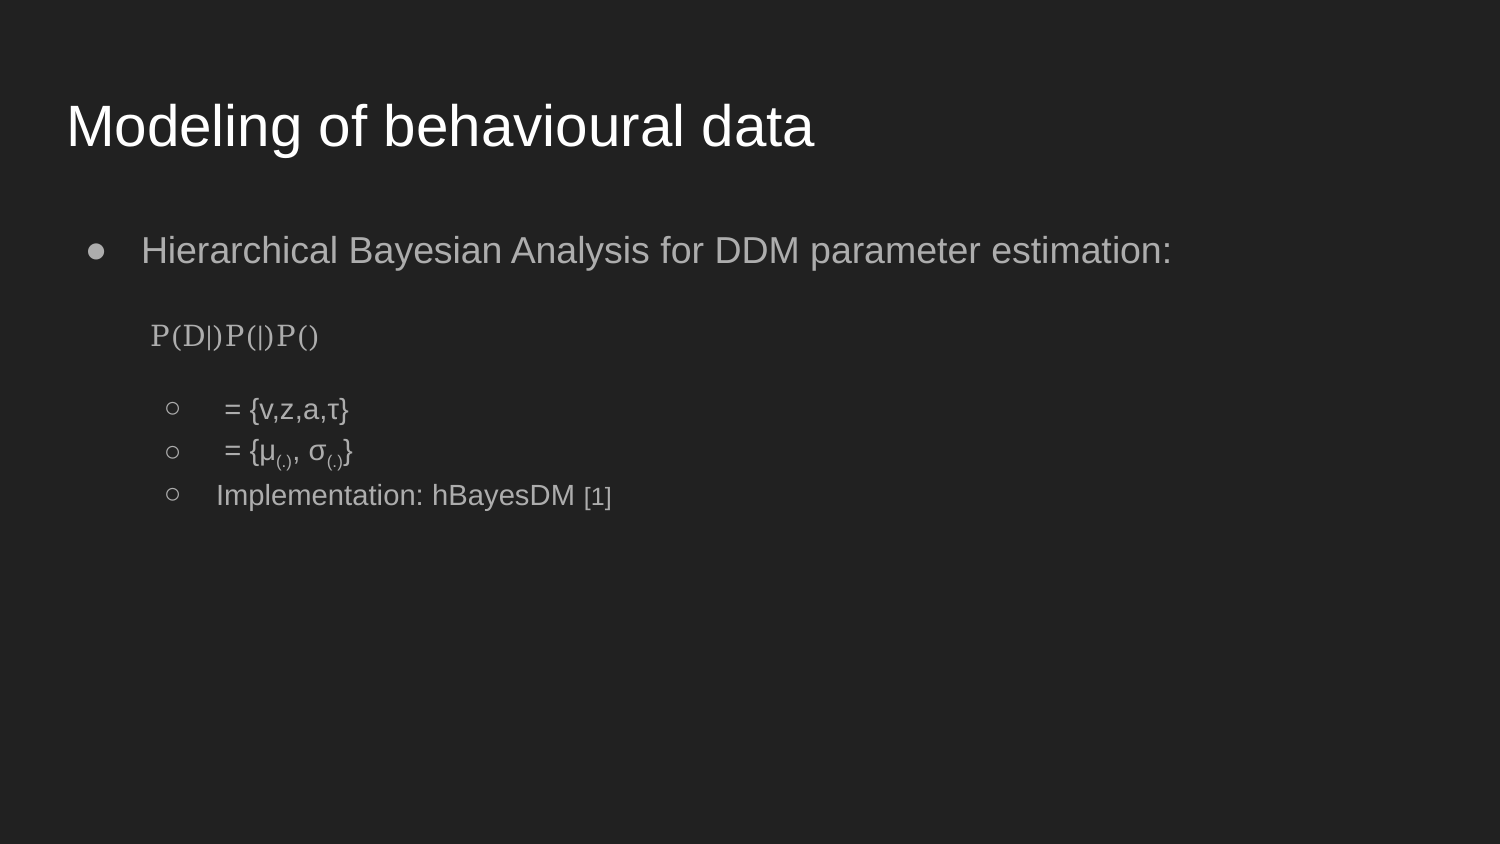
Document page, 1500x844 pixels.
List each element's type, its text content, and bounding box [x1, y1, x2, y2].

title Modeling of behavioural data [51, 72, 1449, 167]
